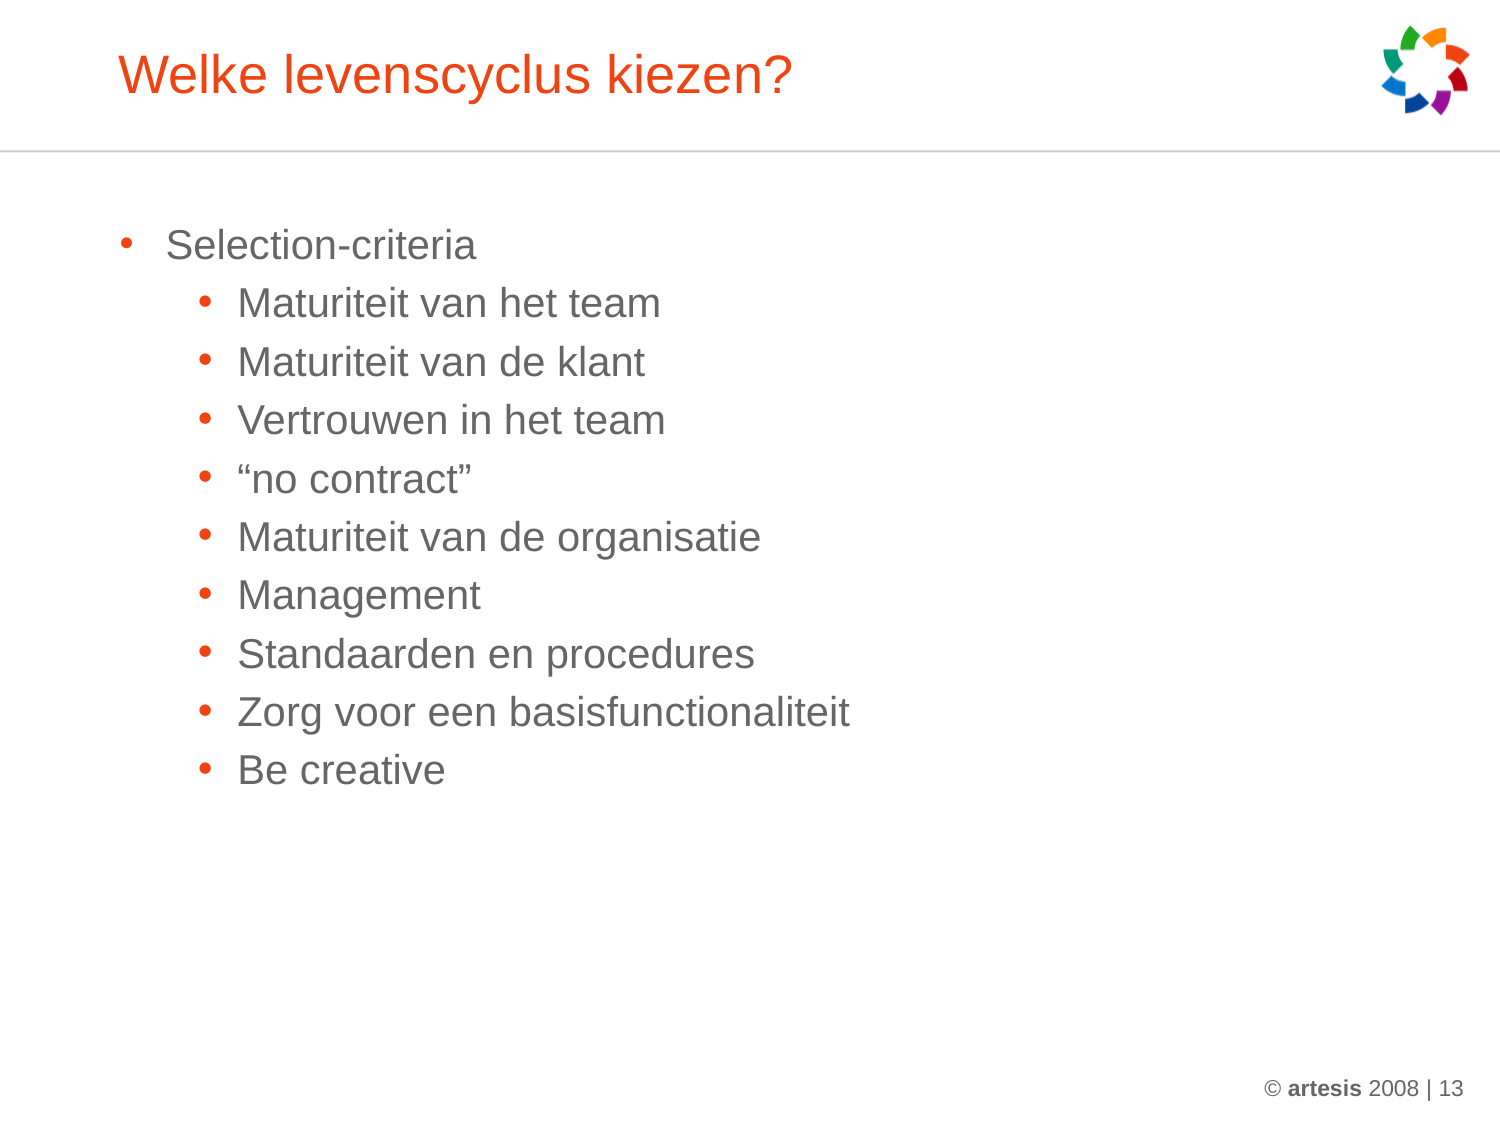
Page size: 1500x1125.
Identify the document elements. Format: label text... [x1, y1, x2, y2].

picture [1382, 25, 1473, 118]
list Selection-criteria Maturiteit van het team Maturiteit van de klant Vertrouwen in het team “no contract” Maturiteit van de organisatie Management Standaarden en procedures Zorg voor een basisfunctionaliteit Be creative [118, 217, 1466, 1023]
slide_number © artesis 2008 | 13 [1068, 1061, 1465, 1113]
title Welke levenscyclus kiezen? [118, 0, 1382, 152]
